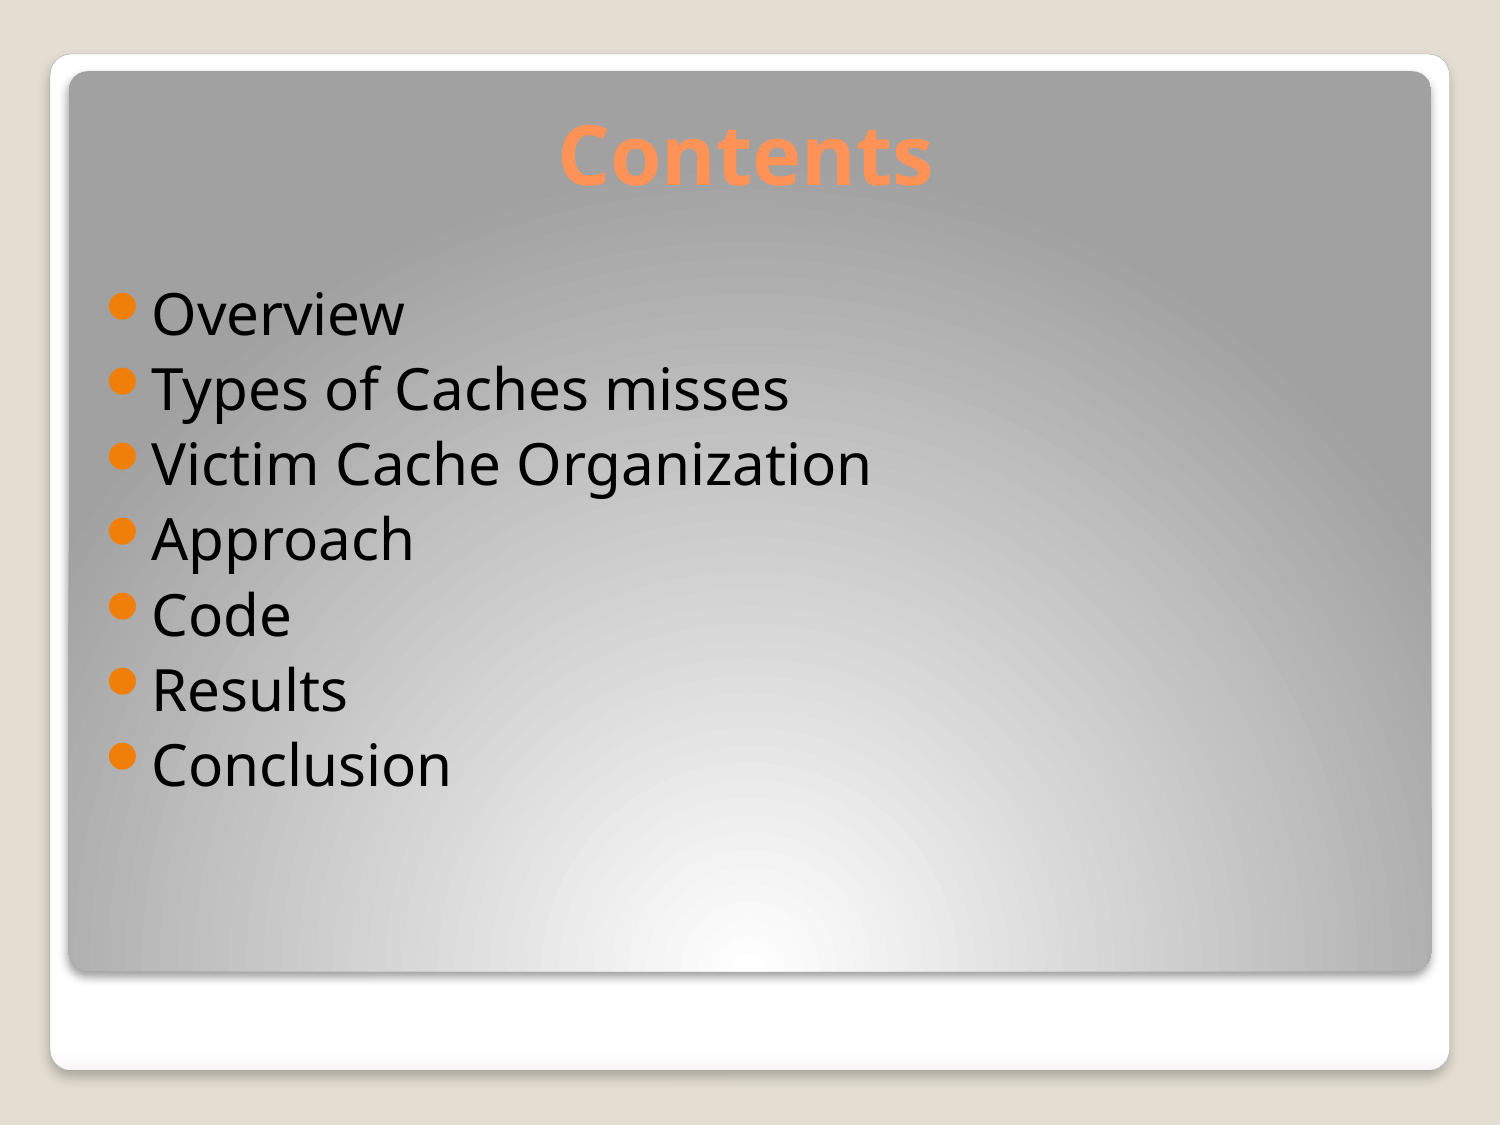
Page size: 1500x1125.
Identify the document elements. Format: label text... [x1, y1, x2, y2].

title Contents [75, 37, 1418, 210]
list Overview Types of Caches misses Victim Cache Organization Approach Code Results Conclusion [75, 262, 1418, 950]
